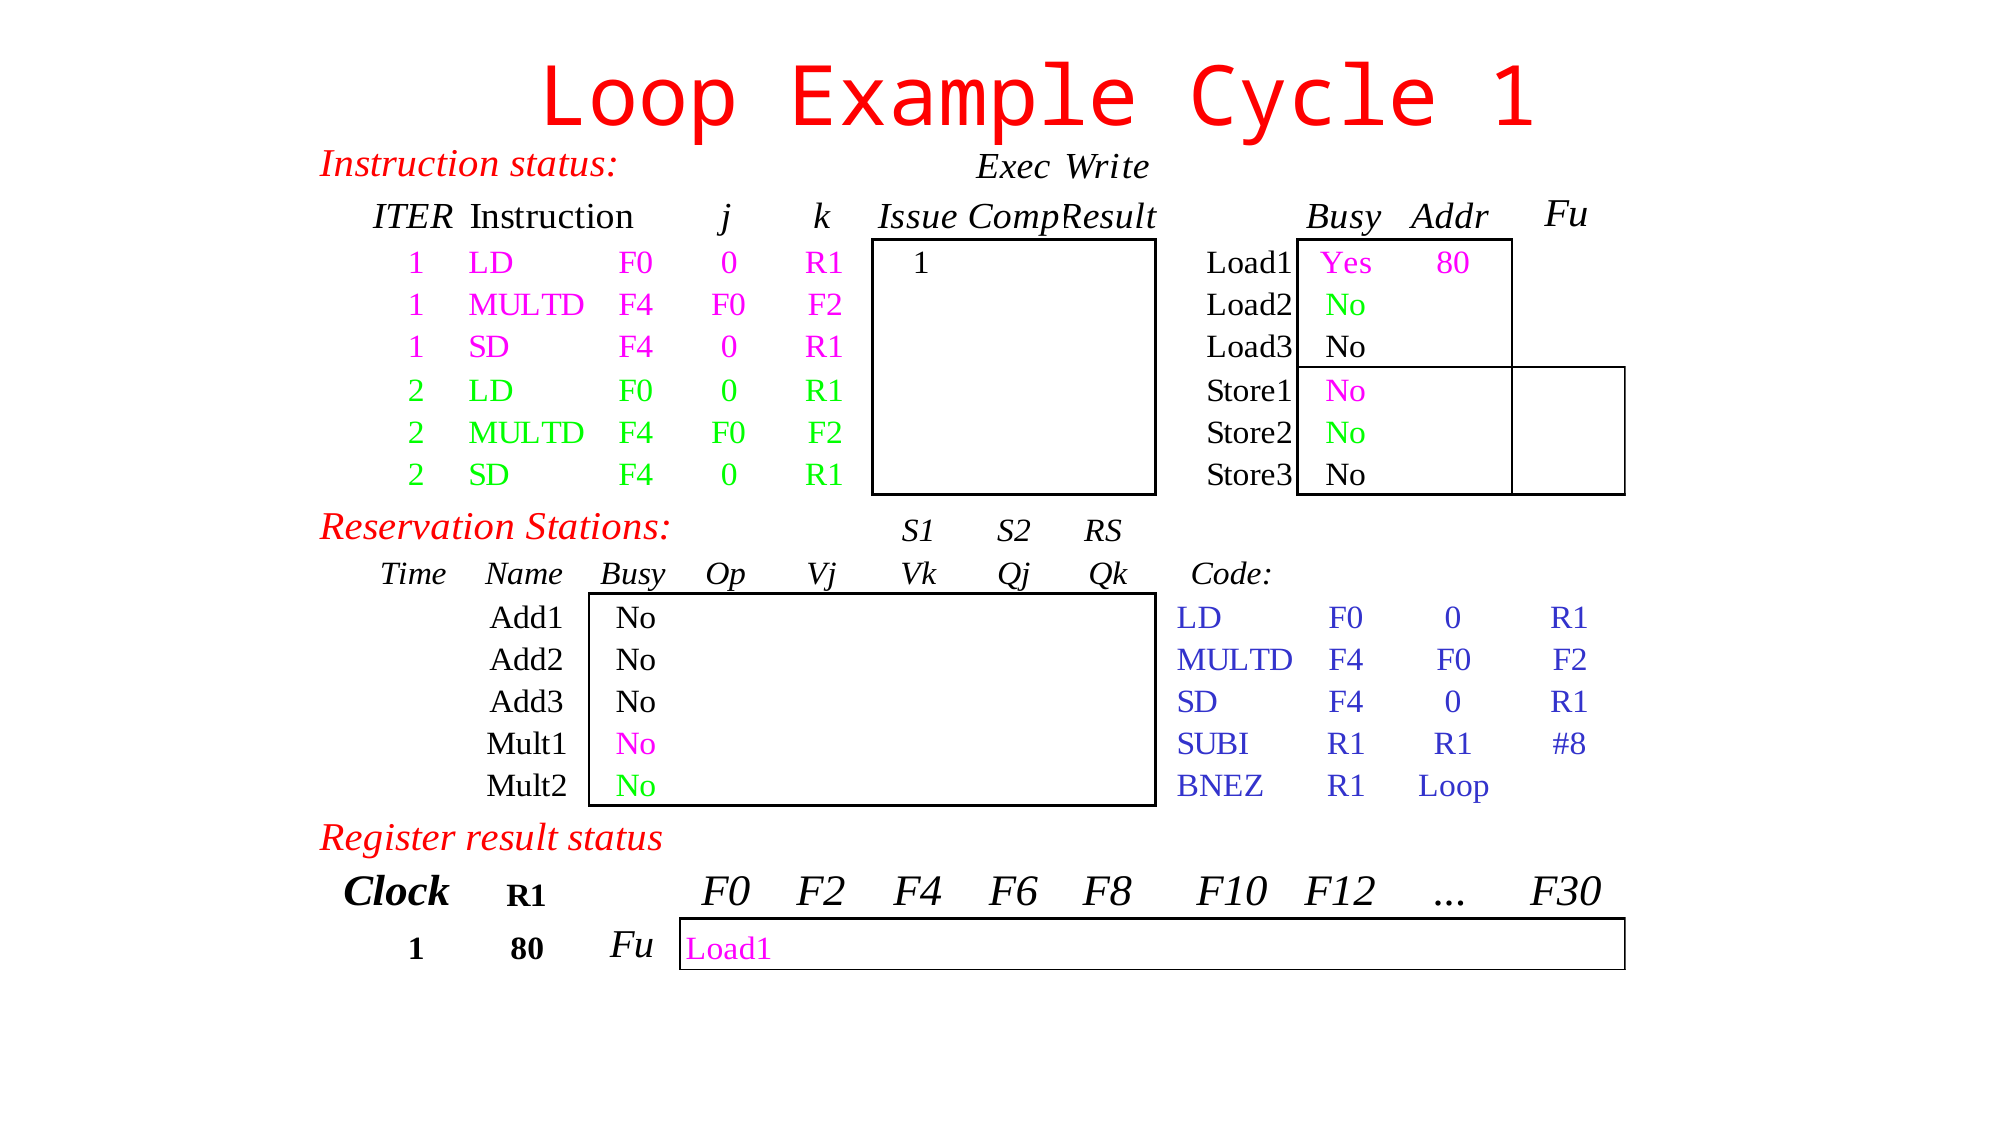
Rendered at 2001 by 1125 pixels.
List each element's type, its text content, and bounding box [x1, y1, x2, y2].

title Loop Example Cycle 1 [375, 37, 1703, 159]
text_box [312, 137, 1628, 972]
